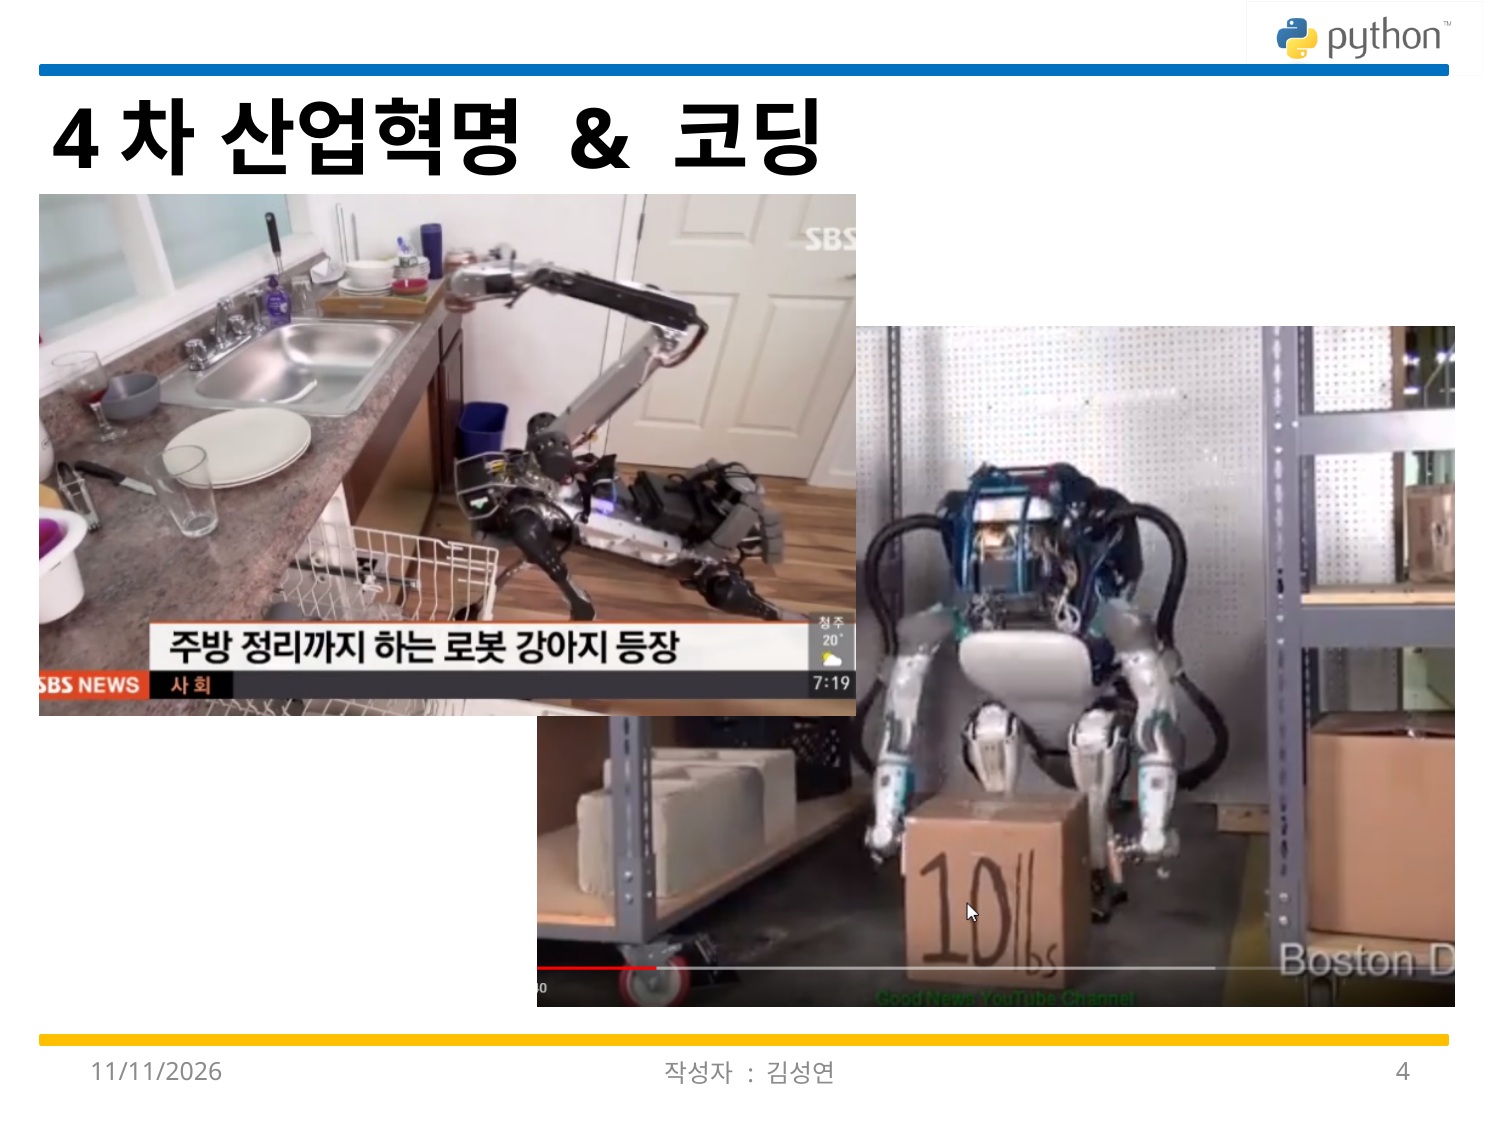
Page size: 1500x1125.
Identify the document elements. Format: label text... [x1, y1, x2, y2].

footer 작성자 : 김성연 [512, 1042, 988, 1103]
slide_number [75, 1042, 425, 1103]
picture [38, 194, 1456, 1008]
picture [1246, 1, 1483, 76]
text_box 4차 산업혁명 & 코딩 [37, 78, 1243, 193]
slide_number 4 [1074, 1042, 1425, 1103]
